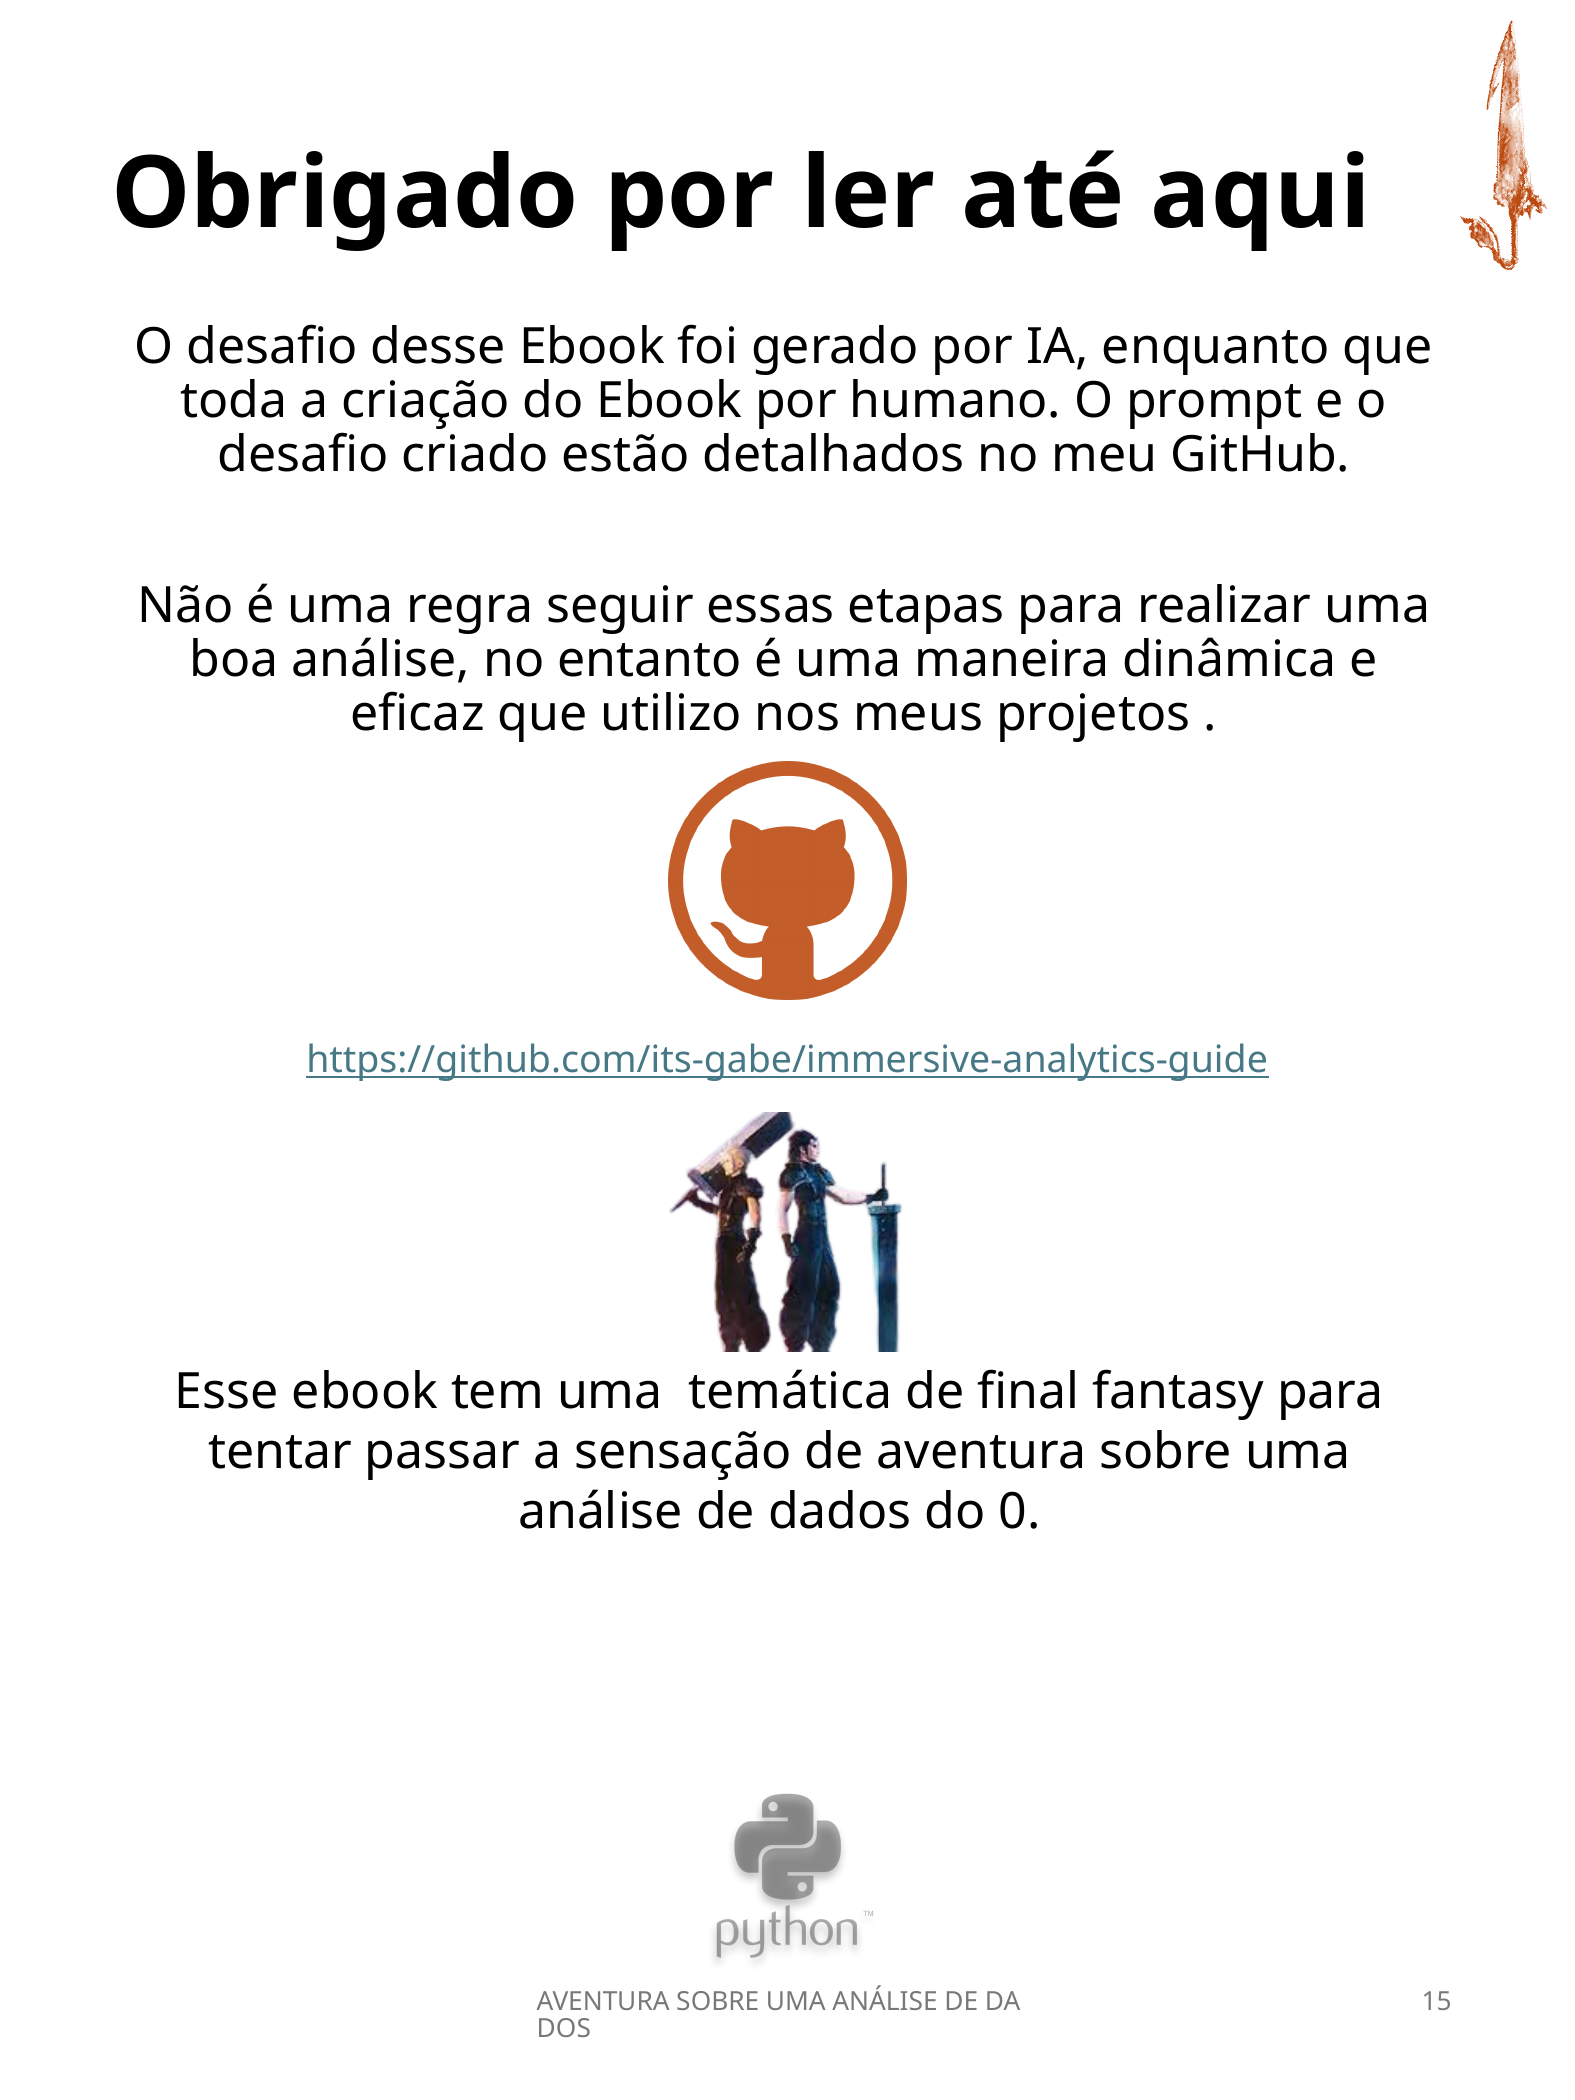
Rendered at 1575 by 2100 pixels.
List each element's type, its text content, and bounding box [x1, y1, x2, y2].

text_box https://github.com/its-gabe/immersive-analytics-guide [154, 1027, 1421, 1094]
footer AVENTURA SOBRE UMA ANÁLISE DE DADOS [521, 1946, 1054, 2059]
text_box Esse ebook tem uma temática de final fantasy para tentar passar a sensação de aventura sobre uma análise de dados do 0. [104, 1351, 1455, 1547]
slide_number 15 [1112, 1946, 1467, 2059]
picture [411, 1111, 927, 1352]
title Obrigado por ler até aqui [96, 0, 1455, 399]
picture [667, 760, 907, 1000]
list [637, 1791, 938, 1962]
picture [1407, 50, 1575, 253]
text_box O desafio desse Ebook foi gerado por IA, enquanto que toda a criação do Ebook por humano. O prompt e o desafio criado estão detalhados no meu GitHub. Não é uma regra seguir essas etapas para realizar uma boa análise, no entanto é uma maneira dinâmica e eficaz que utilizo nos meus projetos . [104, 312, 1464, 1645]
